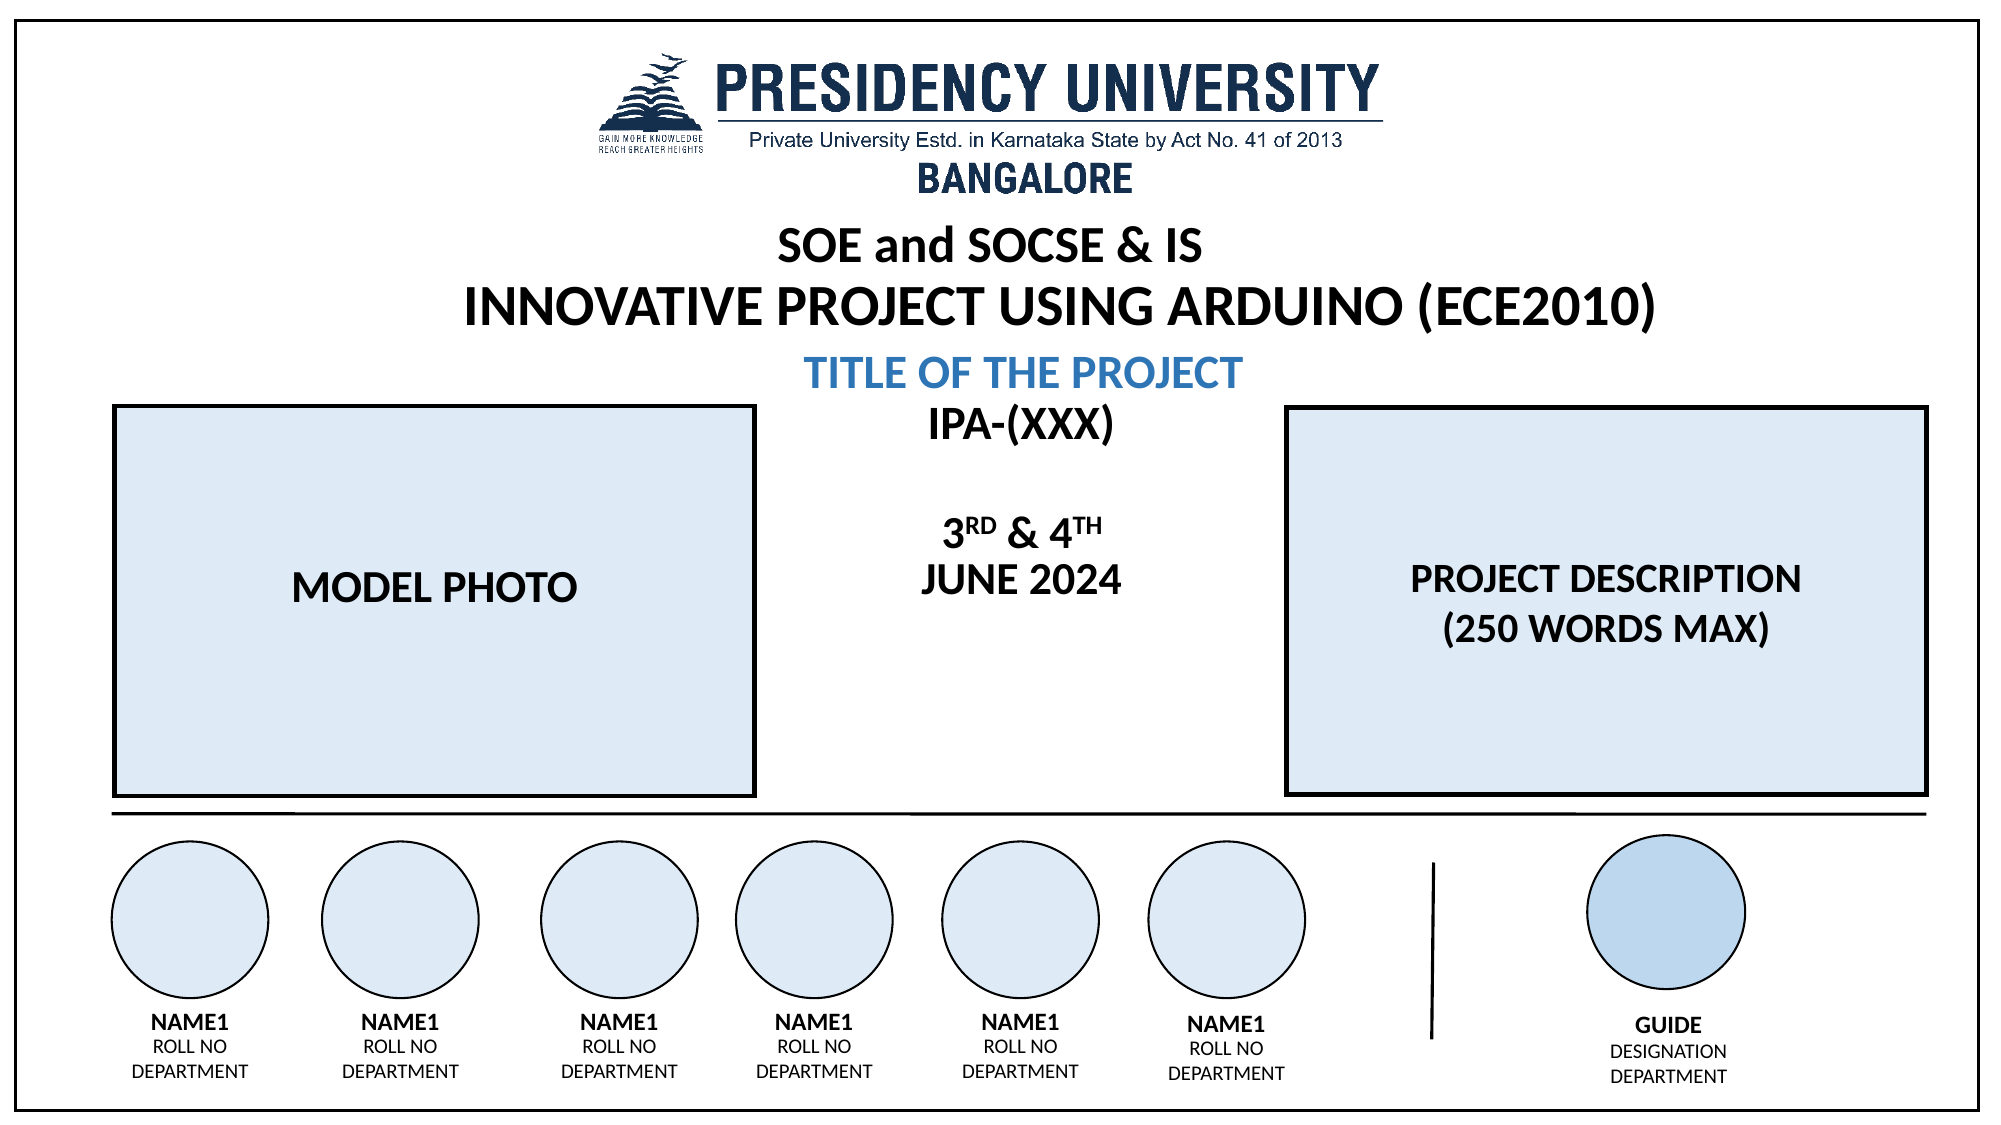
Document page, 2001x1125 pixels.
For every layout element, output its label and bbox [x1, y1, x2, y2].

text_box [15, 19, 1980, 1111]
text_box [1286, 407, 1927, 795]
picture [578, 43, 1391, 207]
text_box [85, 841, 1332, 1093]
text_box [114, 405, 755, 796]
